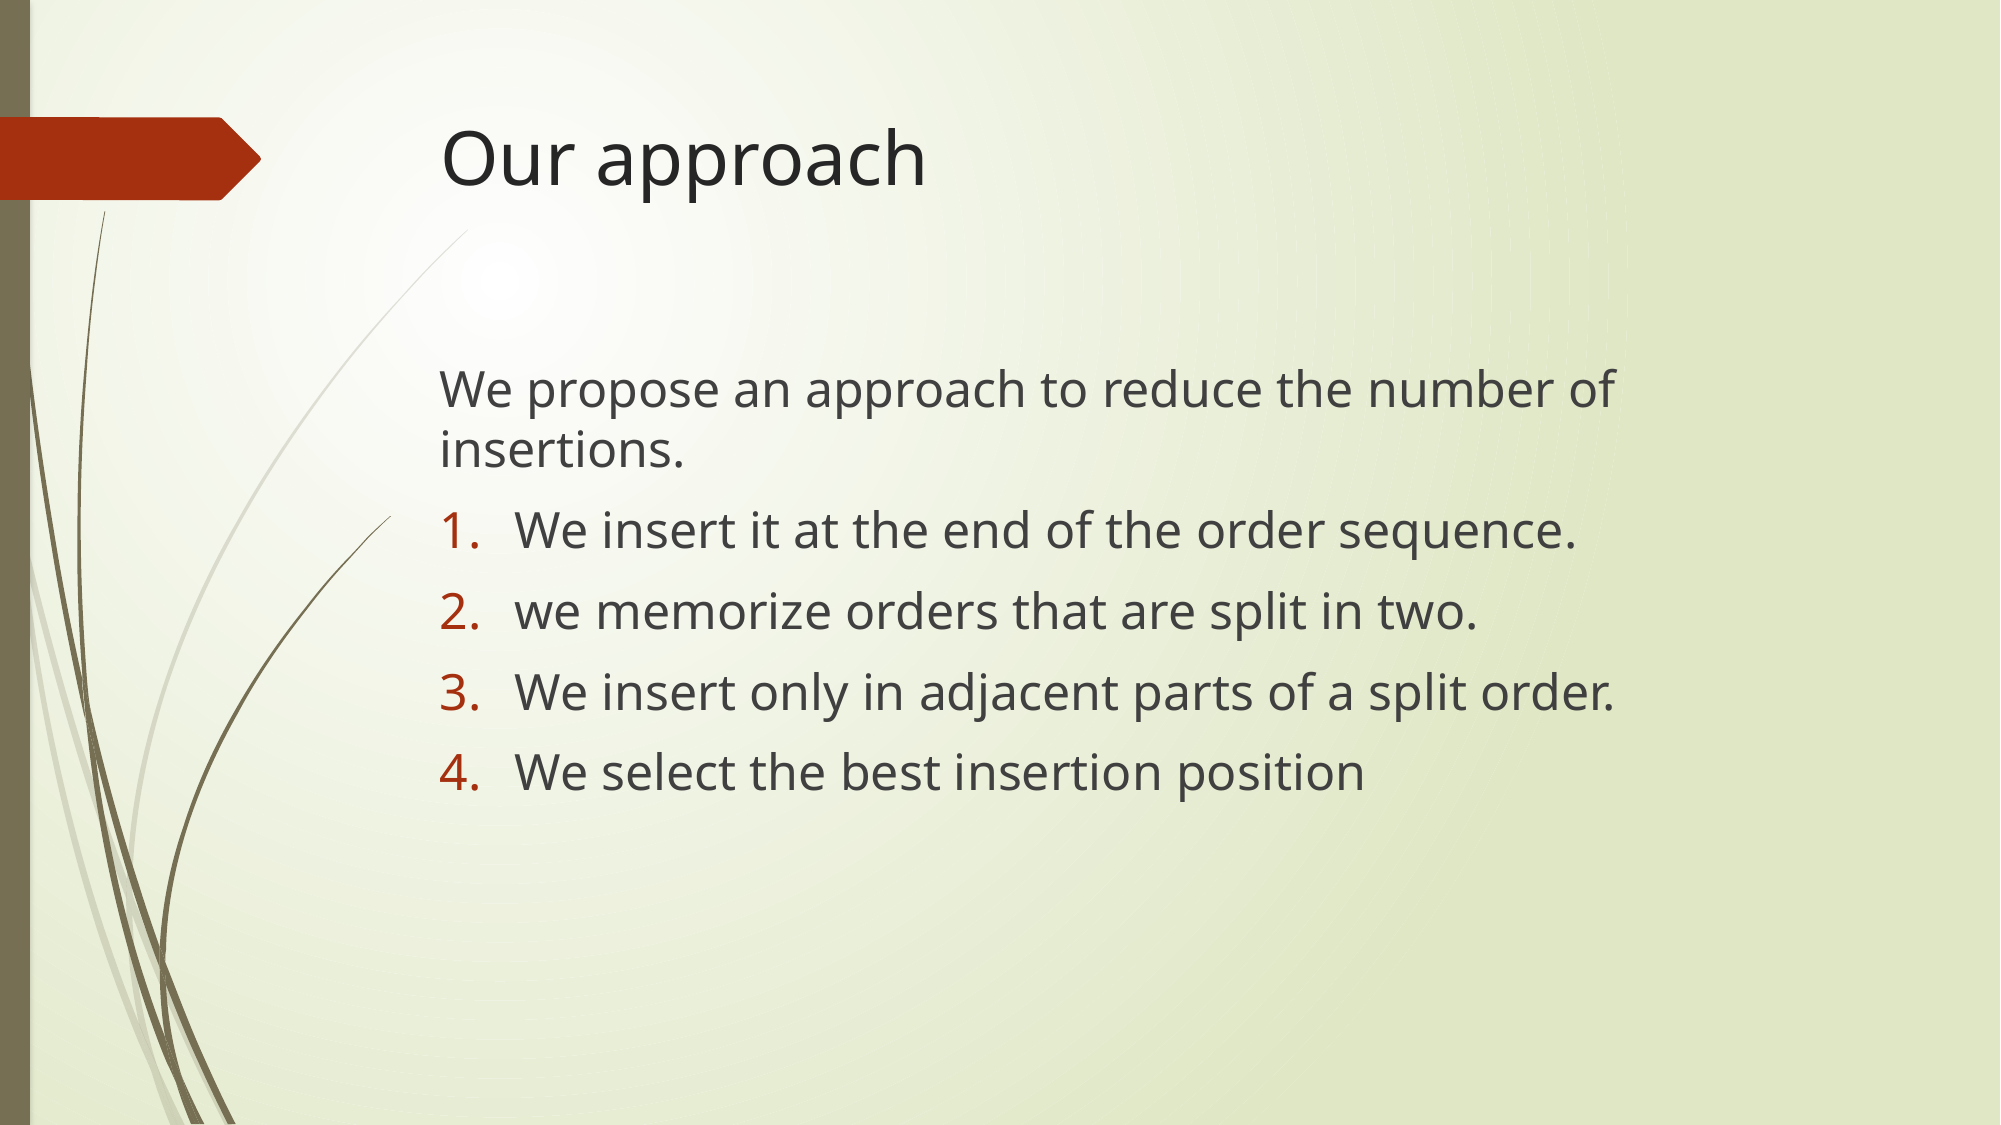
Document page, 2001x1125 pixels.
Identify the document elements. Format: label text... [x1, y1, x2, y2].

title Our approach [425, 102, 1888, 313]
list We propose an approach to reduce the number of insertions. We insert it at the end of the order sequence. we memorize orders that are split in two. We insert only in adjacent parts of a split order. We select the best insertion position [424, 350, 1888, 970]
